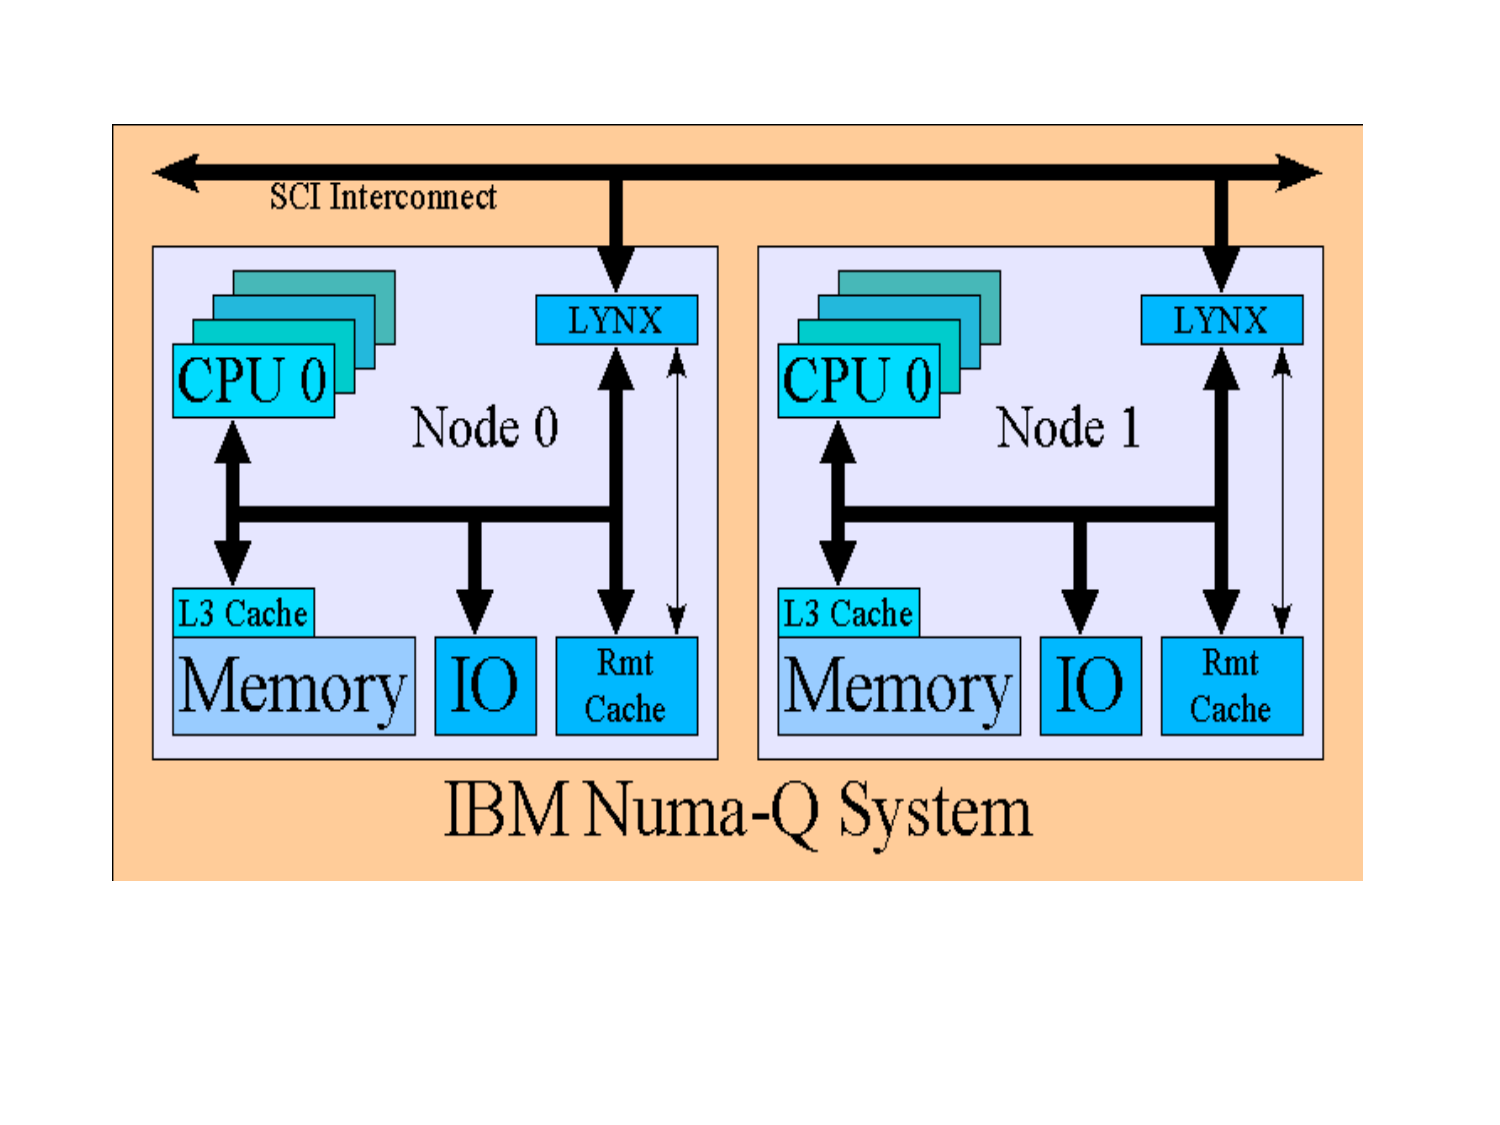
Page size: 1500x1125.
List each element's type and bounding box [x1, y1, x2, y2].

list [112, 124, 1363, 881]
